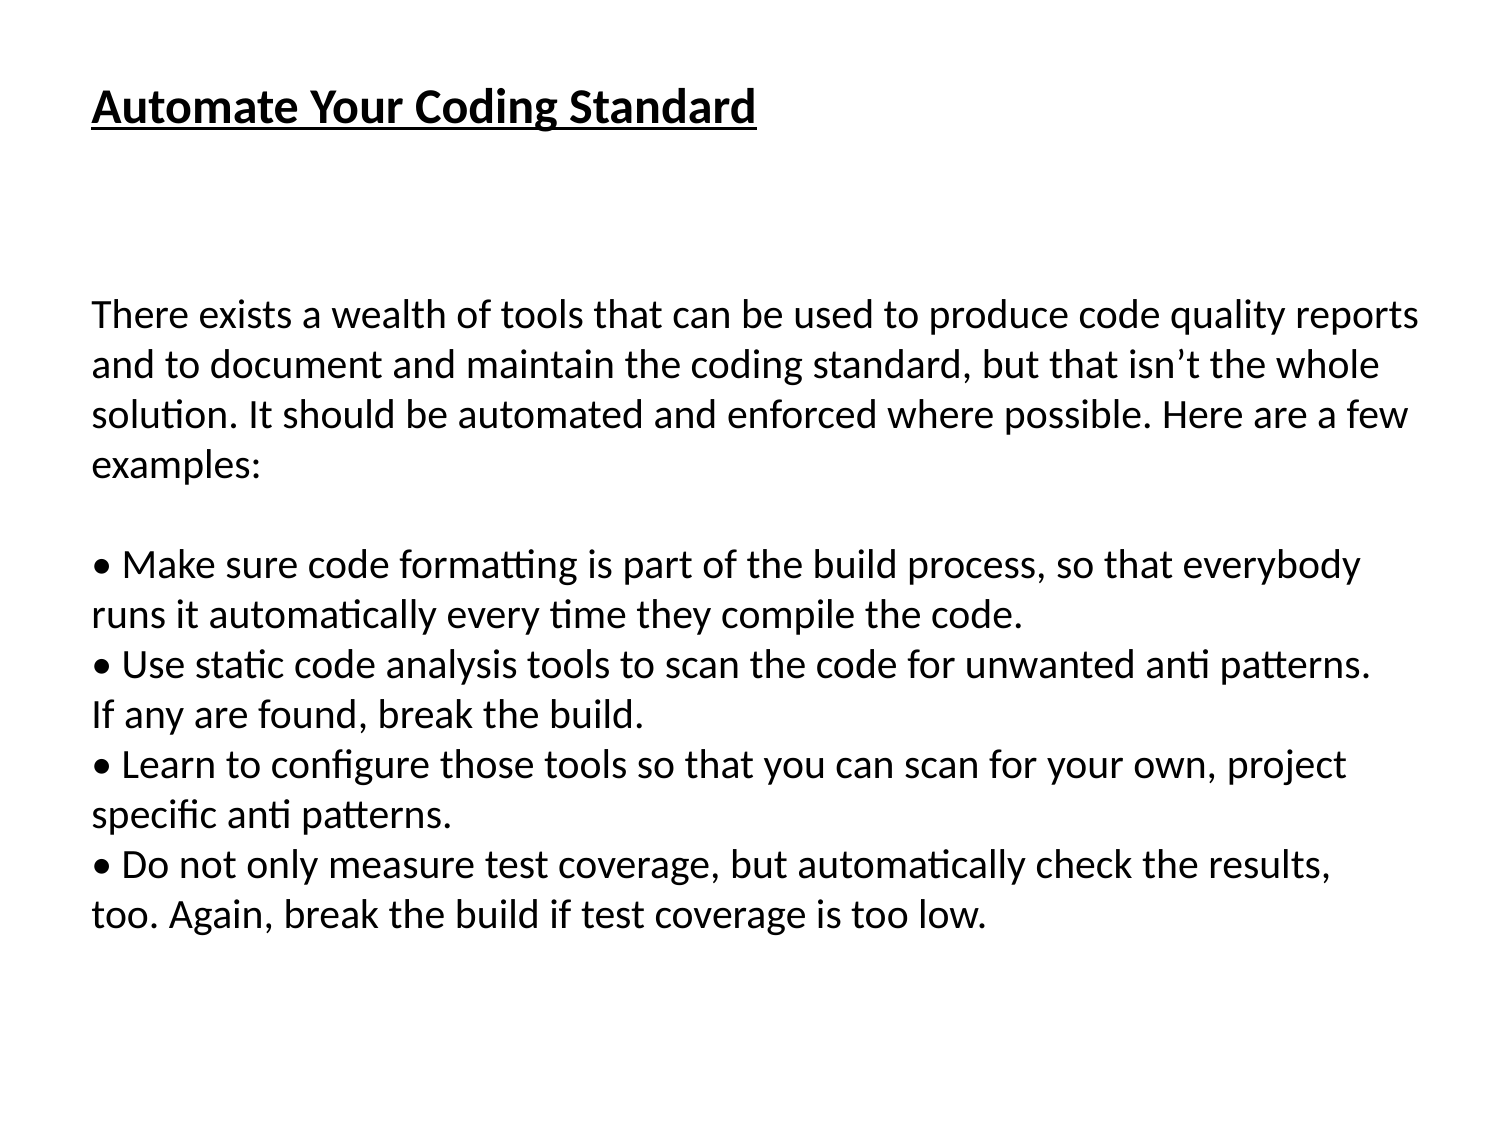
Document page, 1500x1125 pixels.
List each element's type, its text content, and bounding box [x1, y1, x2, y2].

text_box There exists a wealth of tools that can be used to produce code quality reports and to document and maintain the coding standard, but that isn’t the whole solution. It should be automated and enforced where possible. Here are a few examples: • Make sure code formatting is part of the build process, so that everybody runs it automatically every time they compile the code. • Use static code analysis tools to scan the code for unwanted anti patterns. If any are found, break the build. • Learn to configure those tools so that you can scan for your own, project specific anti patterns. • Do not only measure test coverage, but automatically check the results, too. Again, break the build if test coverage is too low. [76, 278, 1436, 944]
text_box Automate Your Coding Standard [76, 66, 1317, 142]
